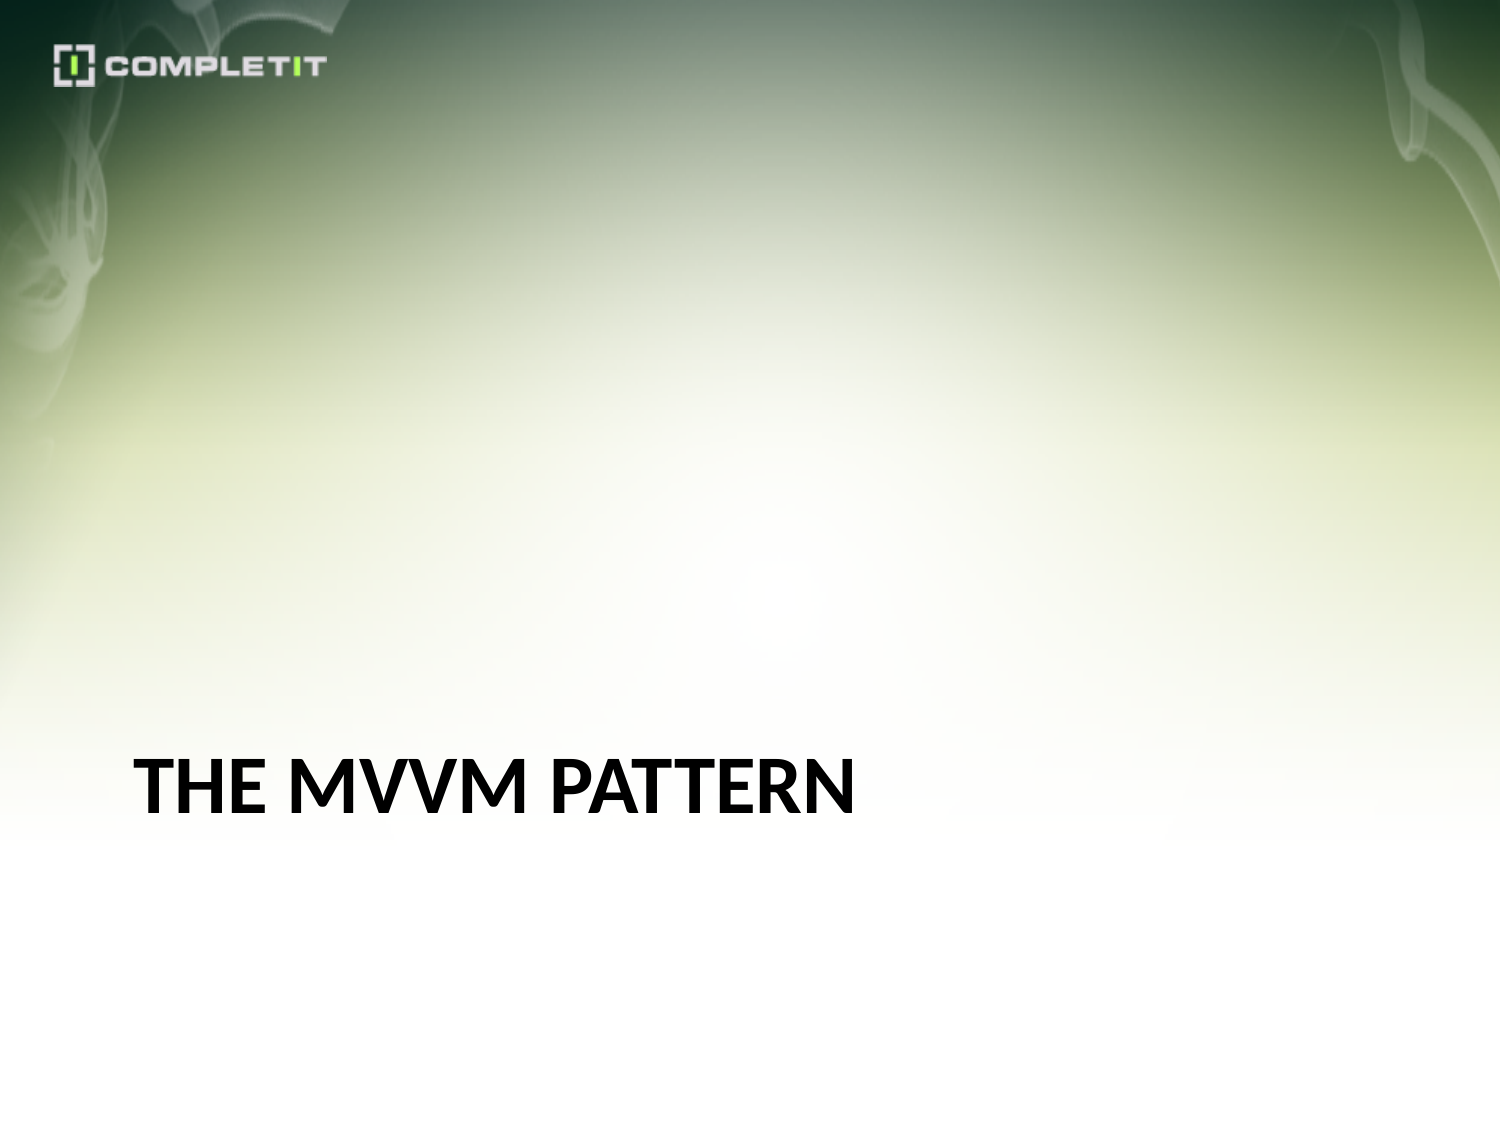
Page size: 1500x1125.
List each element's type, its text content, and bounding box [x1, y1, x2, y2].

title The MVVM pattern [118, 722, 1394, 947]
picture [0, 0, 1500, 1125]
